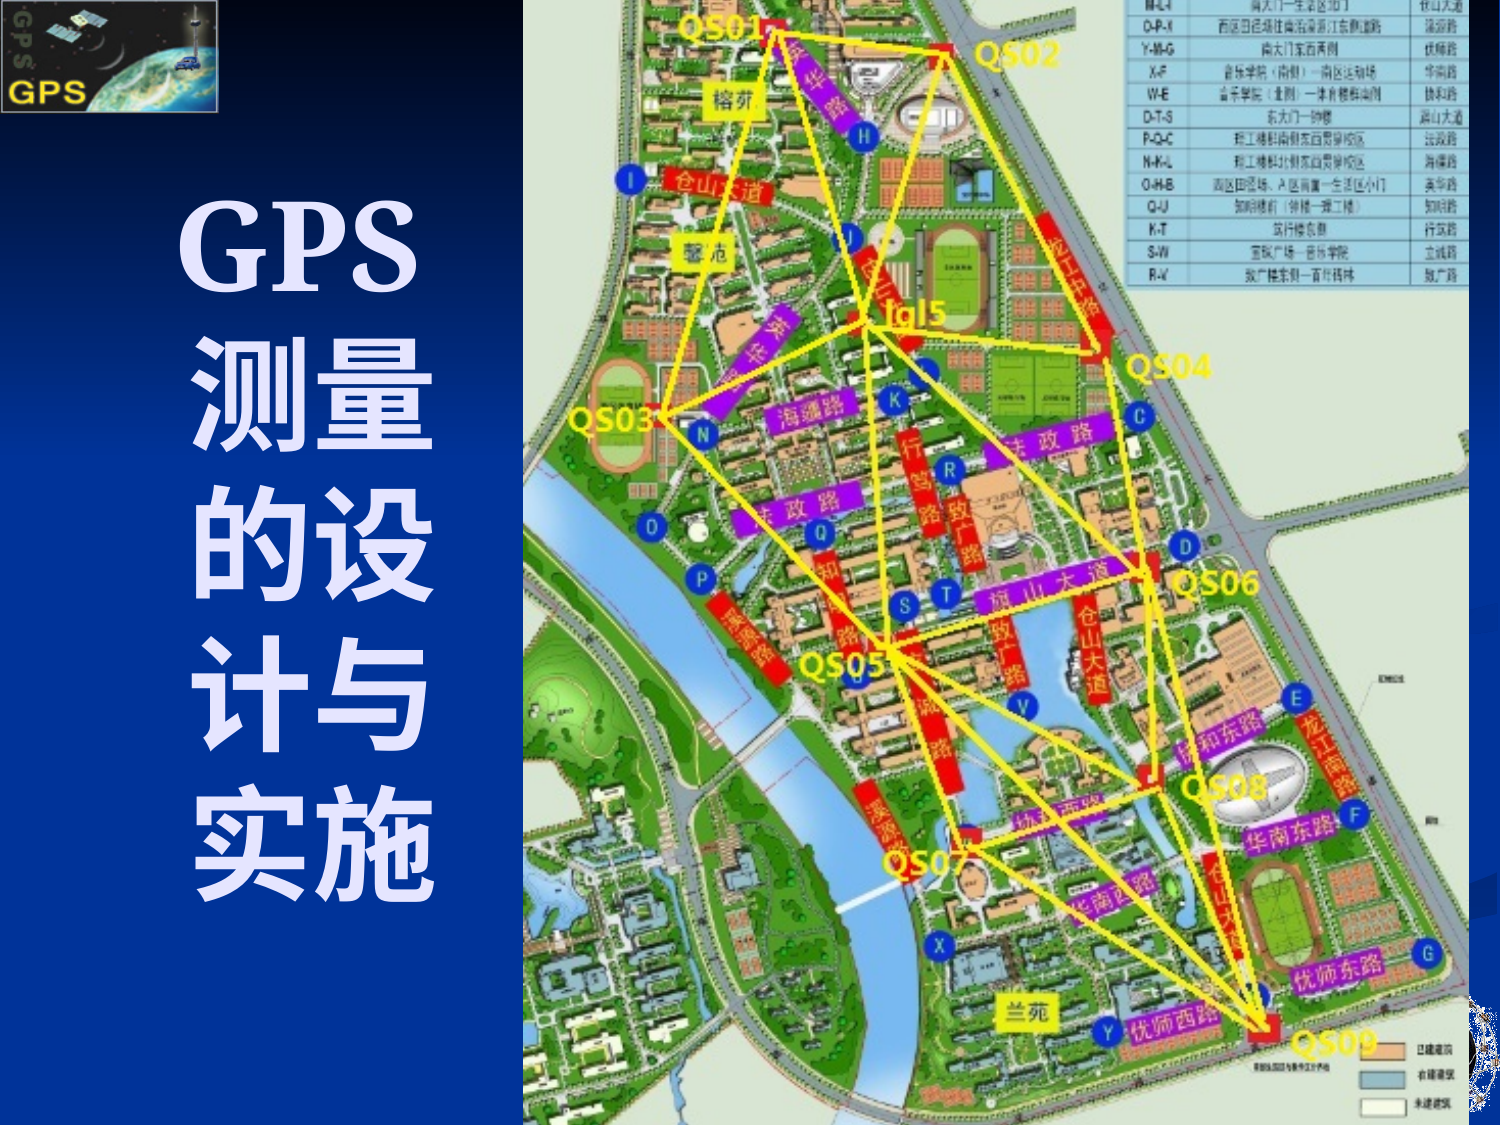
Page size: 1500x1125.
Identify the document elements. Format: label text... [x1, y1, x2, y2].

picture [523, 0, 1500, 1125]
title GPS测量的设计与实施 [123, 0, 502, 1083]
picture [0, 0, 123, 114]
